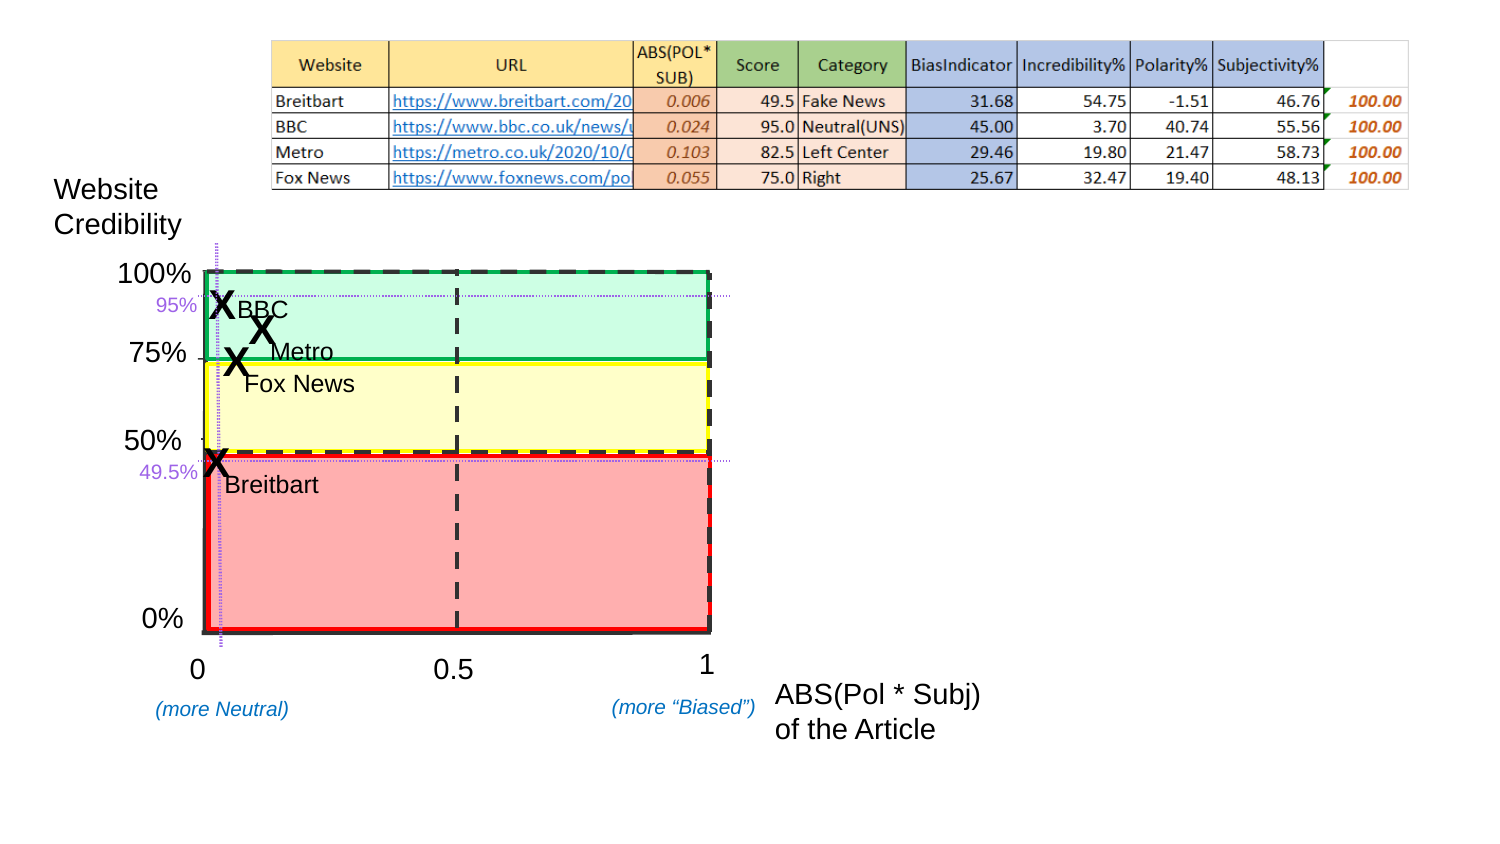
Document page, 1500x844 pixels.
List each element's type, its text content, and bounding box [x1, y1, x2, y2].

picture [271, 40, 1411, 192]
title Bias Score [290, 35, 565, 39]
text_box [38, 162, 1006, 755]
